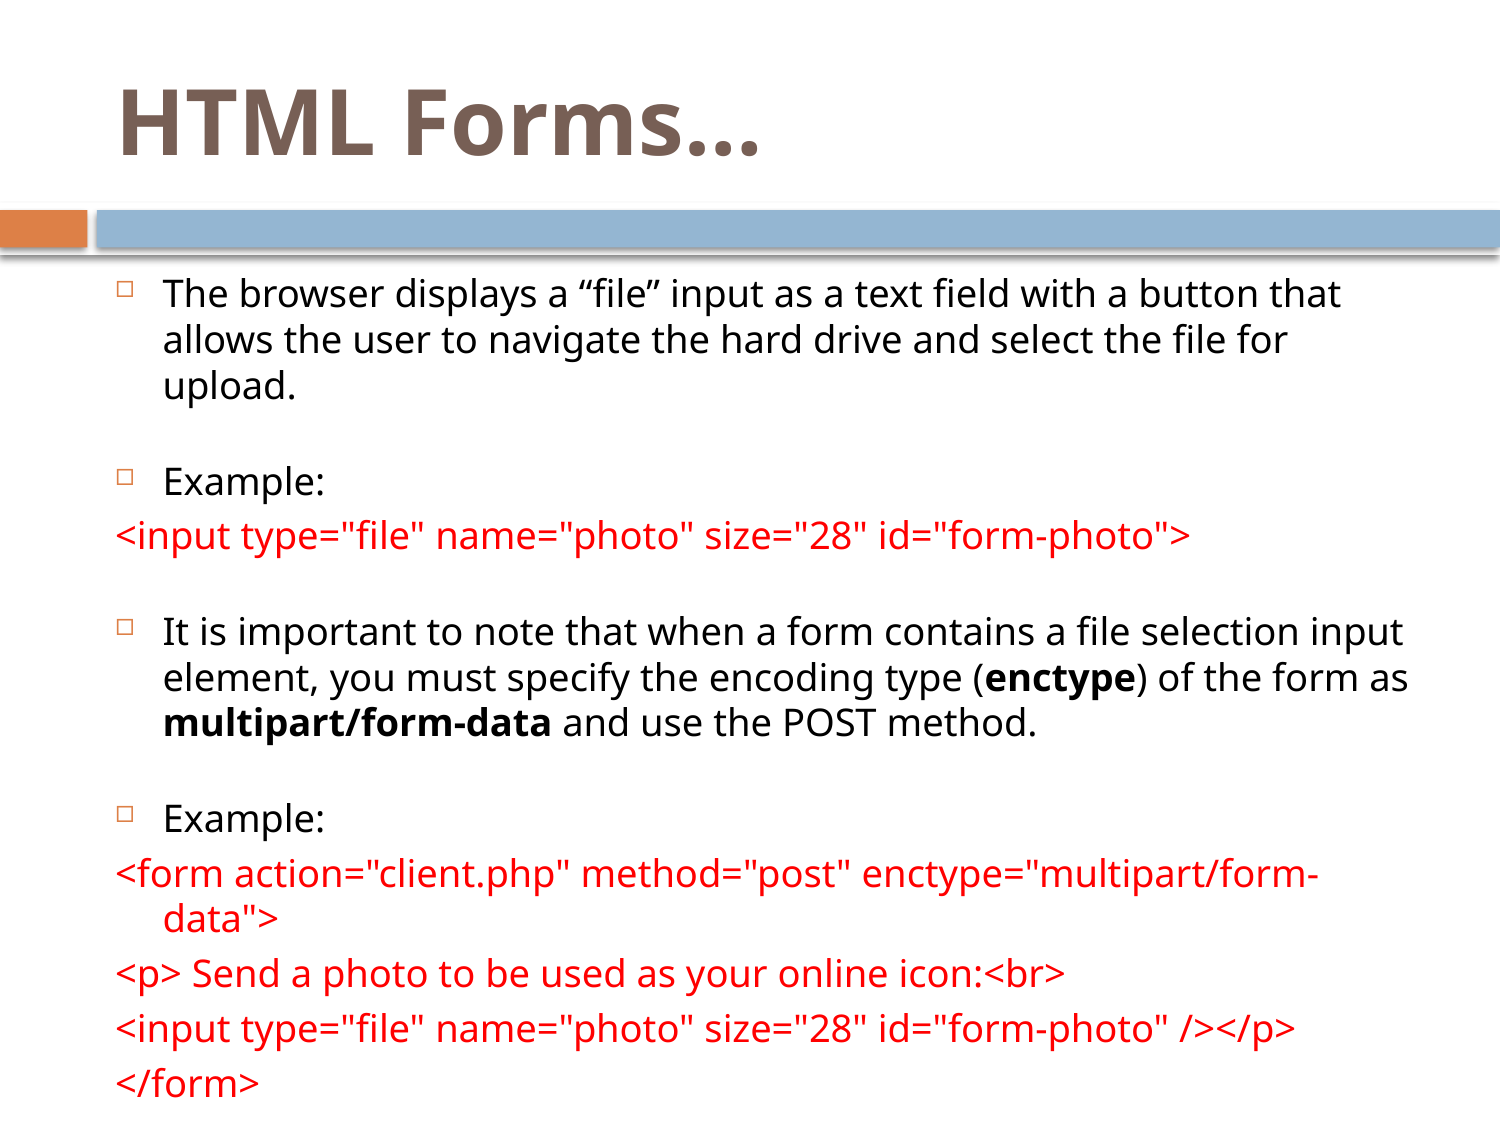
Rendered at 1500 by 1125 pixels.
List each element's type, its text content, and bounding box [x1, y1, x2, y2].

title HTML Forms… [100, 37, 1438, 200]
list The browser displays a “file” input as a text field with a button that allows the user to navigate the hard drive and select the file for upload. Example: <input type="file" name="photo" size="28" id="form-photo"> It is important to note that when a form contains a file selection input element, you must specify the encoding type (enctype) of the form as multipart/form-data and use the POST method. Example: <form action="client.php" method="post" enctype="multipart/form-data"> <p> Send a photo to be used as your online icon:<br> <input type="file" name="photo" size="28" id="form-photo" /></p> </form> [100, 262, 1438, 1125]
